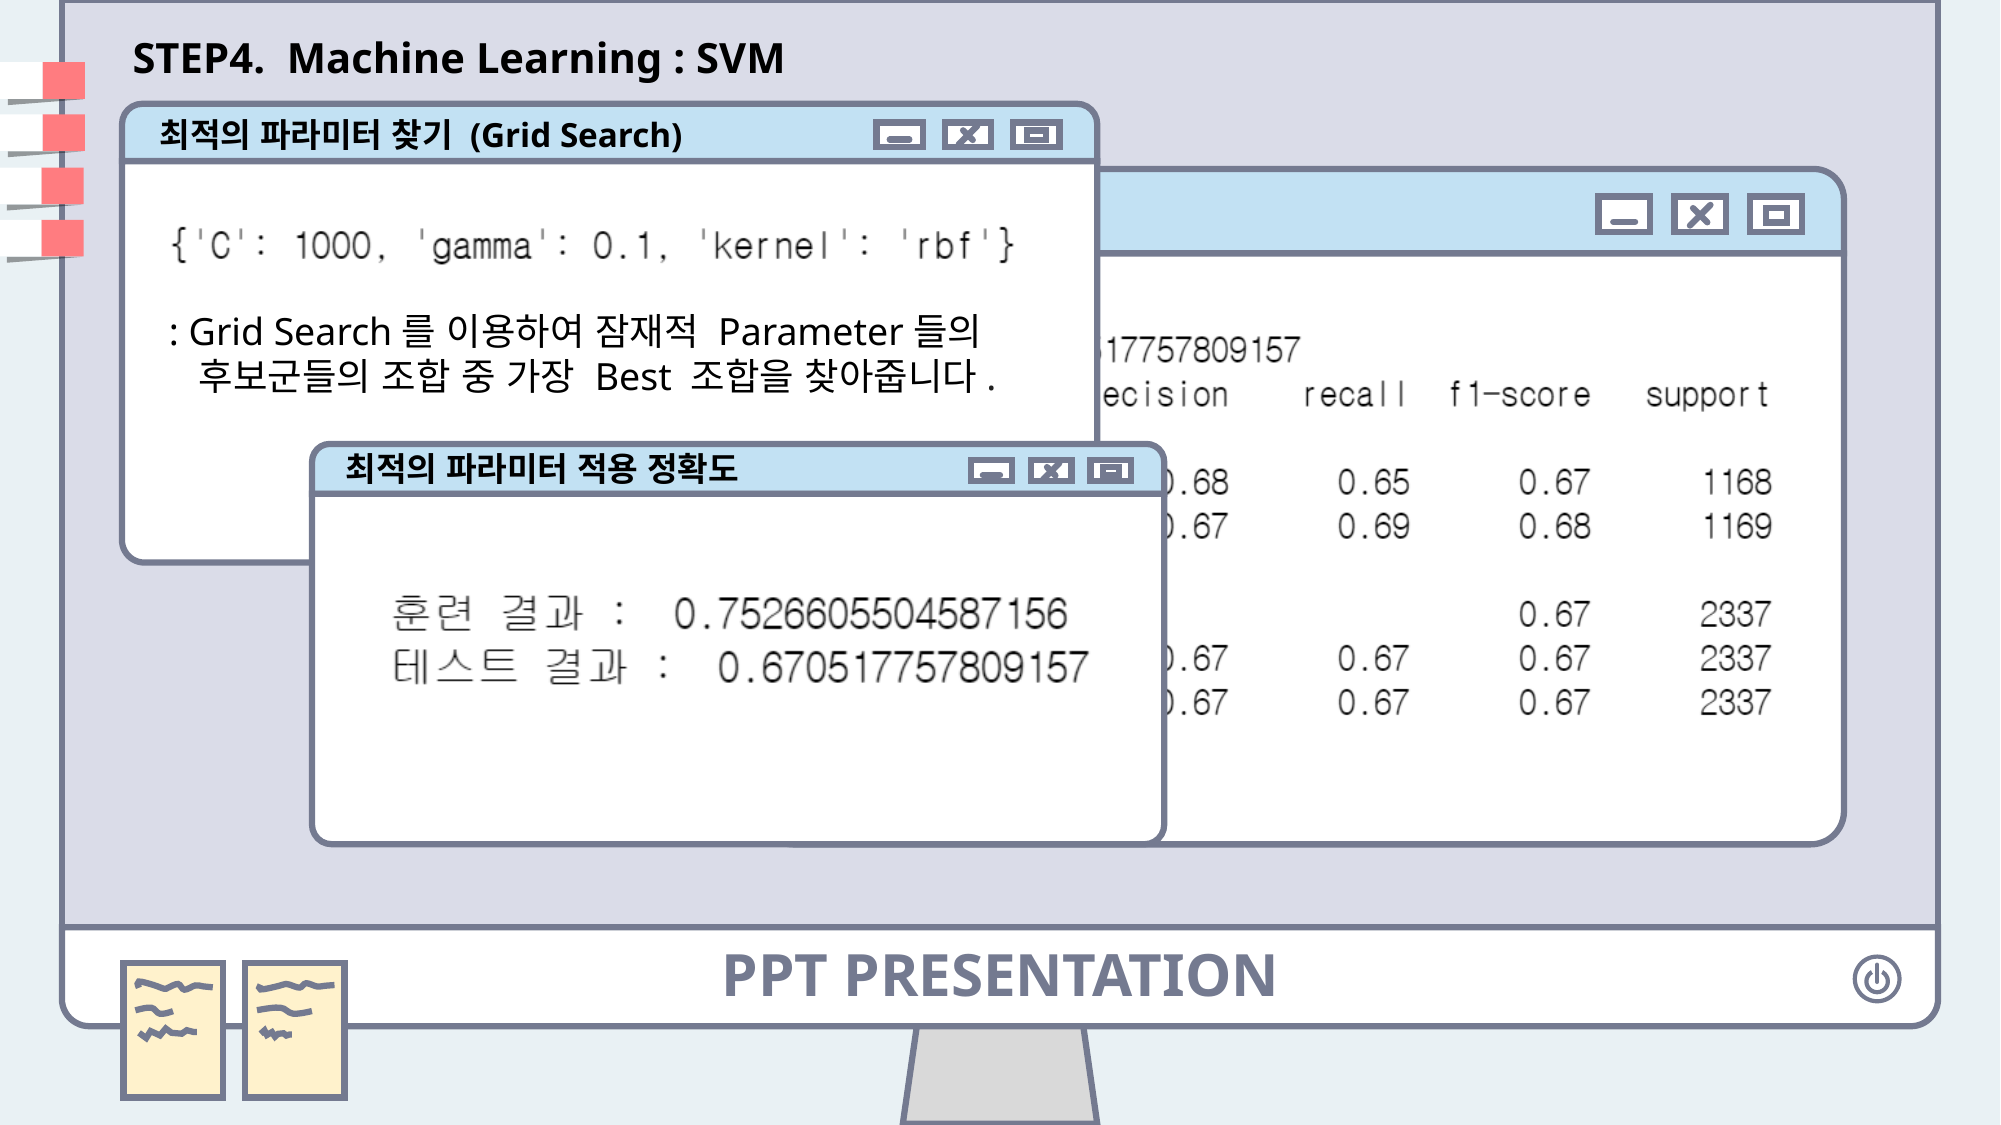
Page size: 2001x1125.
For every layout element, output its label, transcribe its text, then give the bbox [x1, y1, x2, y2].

text_box [61, 0, 1939, 926]
picture [1098, 312, 1810, 741]
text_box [0, 62, 85, 106]
text_box [901, 1028, 1099, 1125]
text_box STEP4. Machine Learning : SVM [117, 24, 1304, 89]
text_box PPT PRESENTATION [60, 926, 1940, 1028]
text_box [1098, 168, 1844, 845]
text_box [245, 962, 345, 1098]
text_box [0, 167, 84, 211]
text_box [123, 962, 223, 1098]
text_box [311, 443, 1165, 845]
picture [159, 211, 1027, 277]
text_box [1854, 956, 1900, 1002]
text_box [121, 103, 1098, 563]
picture [374, 574, 1129, 705]
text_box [0, 219, 84, 263]
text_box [0, 114, 85, 158]
